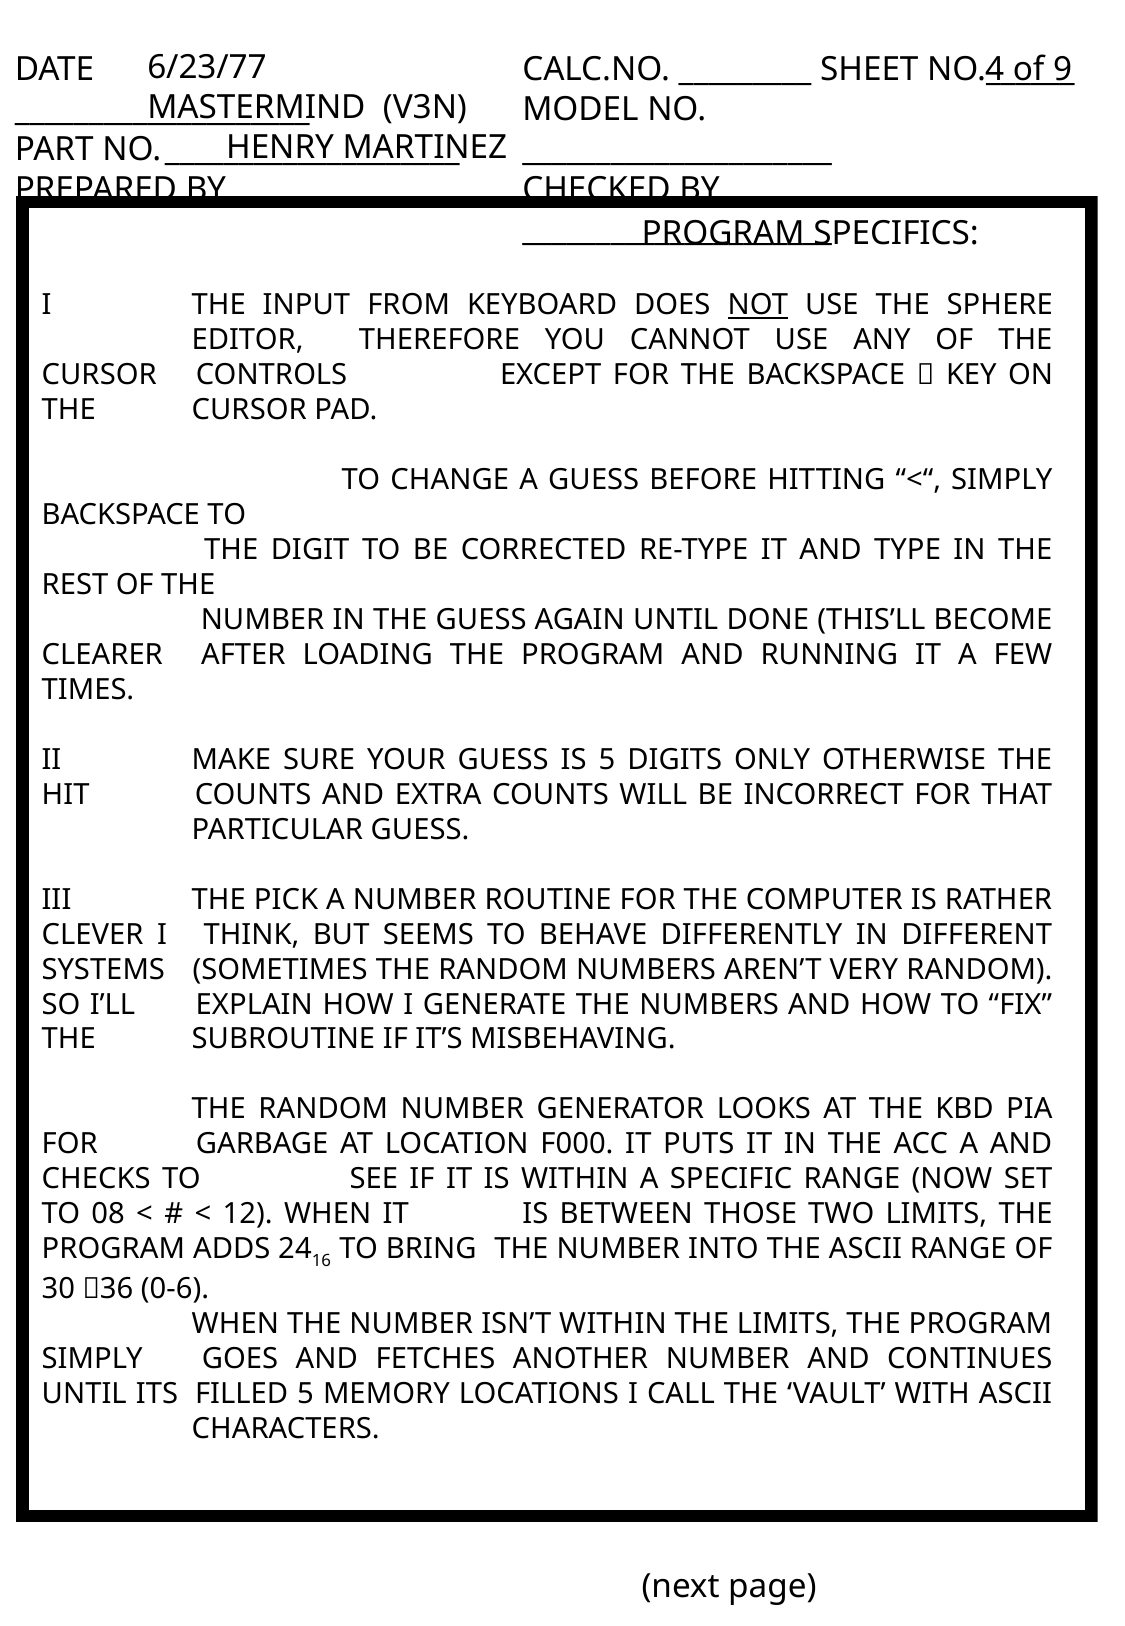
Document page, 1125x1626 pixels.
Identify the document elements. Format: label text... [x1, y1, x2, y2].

text_box PROGRAM SPECIFICS: I THE INPUT FROM KEYBOARD DOES NOT USE THE SPHERE EDITOR, THEREFORE YOU CANNOT USE ANY OF THE CURSOR CONTROLS EXCEPT FOR THE BACKSPACE  KEY ON THE CURSOR PAD. TO CHANGE A GUESS BEFORE HITTING “<“, SIMPLY BACKSPACE TO THE DIGIT TO BE CORRECTED RE-TYPE IT AND TYPE IN THE REST OF THE NUMBER IN THE GUESS AGAIN UNTIL DONE (THIS’LL BECOME CLEARER AFTER LOADING THE PROGRAM AND RUNNING IT A FEW TIMES. II MAKE SURE YOUR GUESS IS 5 DIGITS ONLY OTHERWISE THE HIT COUNTS AND EXTRA COUNTS WILL BE INCORRECT FOR THAT PARTICULAR GUESS. III THE PICK A NUMBER ROUTINE FOR THE COMPUTER IS RATHER CLEVER I THINK, BUT SEEMS TO BEHAVE DIFFERENTLY IN DIFFERENT SYSTEMS (SOMETIMES THE RANDOM NUMBERS AREN’T VERY RANDOM). SO I’LL EXPLAIN HOW I GENERATE THE NUMBERS AND HOW TO “FIX” THE SUBROUTINE IF IT’S MISBEHAVING. THE RANDOM NUMBER GENERATOR LOOKS AT THE KBD PIA FOR GARBAGE AT LOCATION F000. IT PUTS IT IN THE ACC A AND CHECKS TO SEE IF IT IS WITHIN A SPECIFIC RANGE (NOW SET TO 08 < # < 12). WHEN IT IS BETWEEN THOSE TWO LIMITS, THE PROGRAM ADDS 2416 TO BRING THE NUMBER INTO THE ASCII RANGE OF 30 36 (0-6). WHEN THE NUMBER ISN’T WITHIN THE LIMITS, THE PROGRAM SIMPLY GOES AND FETCHES ANOTHER NUMBER AND CONTINUES UNTIL ITS FILLED 5 MEMORY LOCATIONS I CALL THE ‘VAULT’ WITH ASCII CHARACTERS. (next page) [26, 203, 1068, 1612]
text_box 4 of 9 [970, 39, 1087, 95]
text_box 6/23/77 MASTERMIND (V3N) HENRY MARTINEZ [132, 37, 523, 173]
